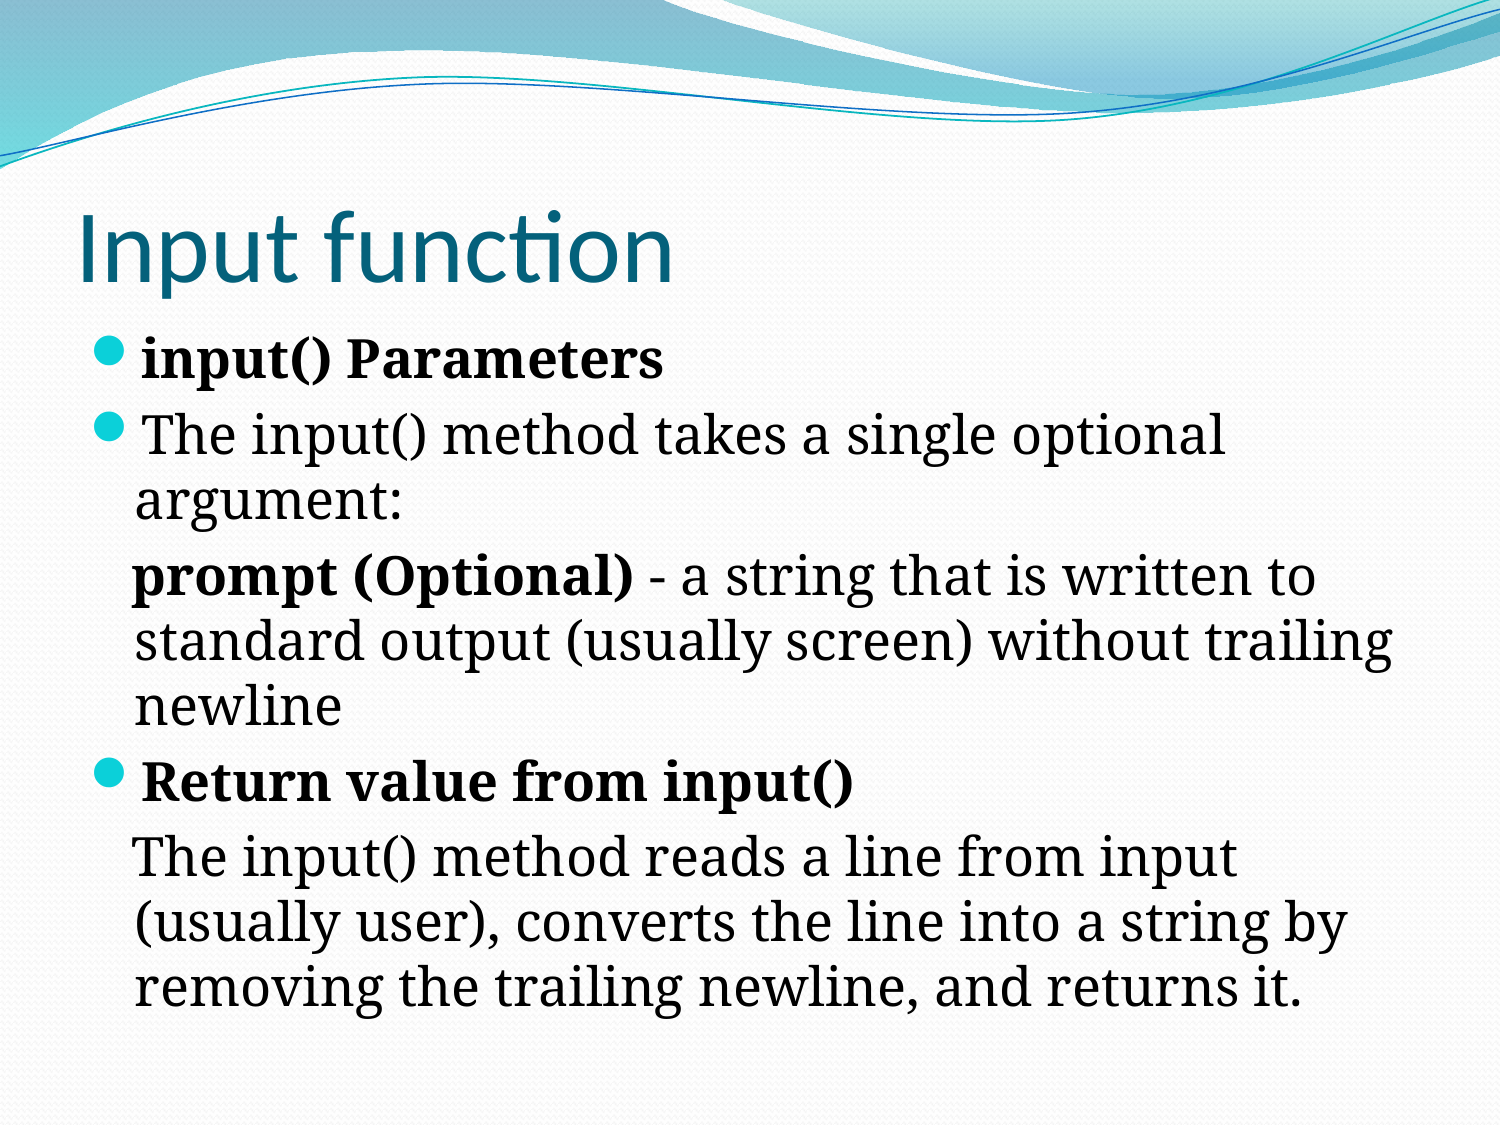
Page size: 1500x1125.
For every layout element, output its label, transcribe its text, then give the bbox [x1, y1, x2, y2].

title Input function [75, 115, 1425, 303]
list input() Parameters The input() method takes a single optional argument: prompt (Optional) - a string that is written to standard output (usually screen) without trailing newline Return value from input() The input() method reads a line from input (usually user), converts the line into a string by removing the trailing newline, and returns it. [75, 317, 1425, 1038]
